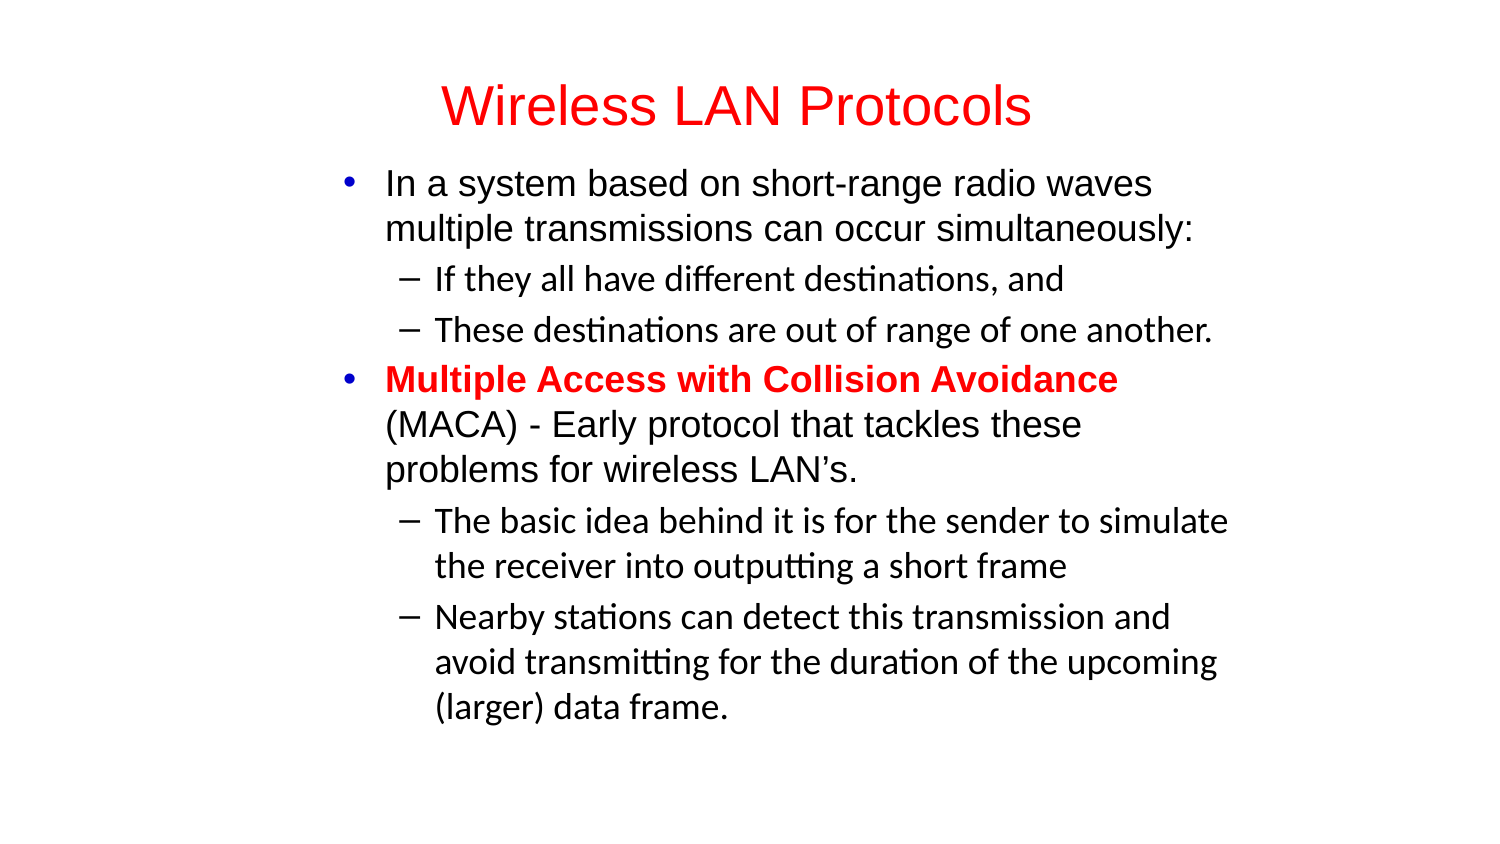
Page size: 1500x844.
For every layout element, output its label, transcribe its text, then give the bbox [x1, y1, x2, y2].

title Wireless LAN Protocols [62, 37, 1413, 169]
list In a system based on short-range radio waves multiple transmissions can occur simultaneously: If they all have different destinations, and These destinations are out of range of one another. Multiple Access with Collision Avoidance (MACA) - Early protocol that tackles these problems for wireless LAN’s. The basic idea behind it is for the sender to simulate the receiver into outputting a short frame Nearby stations can detect this transmission and avoid transmitting for the duration of the upcoming (larger) data frame. [328, 151, 1257, 680]
